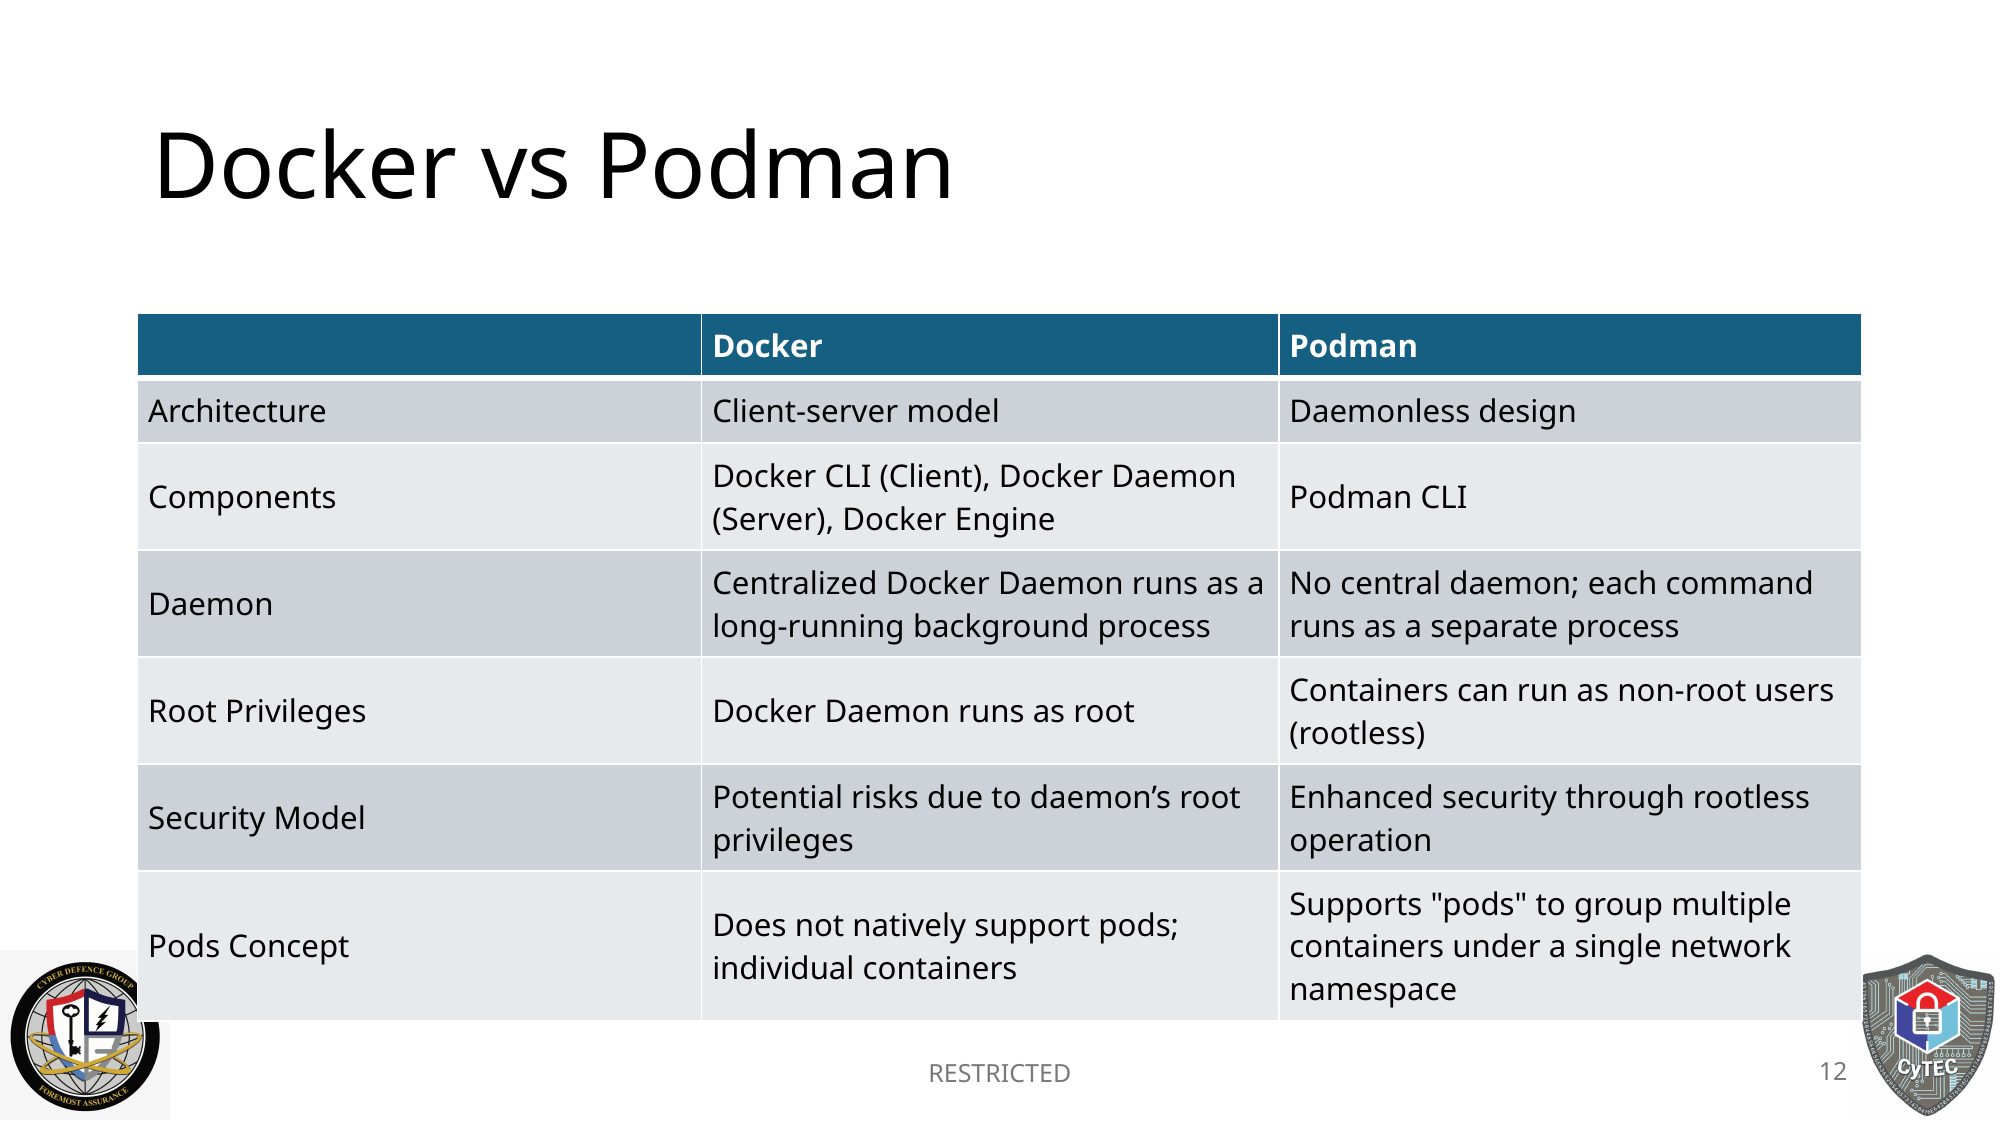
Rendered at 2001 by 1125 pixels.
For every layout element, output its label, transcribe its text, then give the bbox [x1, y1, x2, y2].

table_cell Daemonless design [1280, 381, 1861, 442]
table_cell Docker Daemon runs as root [702, 658, 1278, 763]
table_header Docker [702, 314, 1278, 375]
table_cell Centralized Docker Daemon runs as a long-running background process [702, 551, 1278, 656]
table_header [138, 314, 701, 375]
table_cell Potential risks due to daemon’s root privileges [702, 765, 1278, 870]
picture [1851, 951, 2000, 1120]
table_cell Podman CLI [1280, 444, 1861, 549]
table_cell No central daemon; each command runs as a separate process [1280, 551, 1861, 656]
table_cell Docker CLI (Client), Docker Daemon (Server), Docker Engine [702, 444, 1278, 549]
table_cell Architecture [138, 381, 701, 442]
table_cell Containers can run as non-root users (rootless) [1280, 658, 1861, 763]
title Docker vs Podman [137, 59, 1863, 278]
table_cell Security Model [138, 765, 701, 870]
table_cell Client-server model [702, 381, 1278, 442]
slide_number 12 [1412, 1042, 1863, 1103]
picture [0, 950, 170, 1120]
table_cell Daemon [138, 551, 701, 656]
table_header Podman [1280, 314, 1861, 375]
table_cell Pods Concept [138, 872, 701, 1020]
table_cell Root Privileges [138, 658, 701, 763]
table_cell Supports "pods" to group multiple containers under a single network namespace [1280, 872, 1861, 1020]
table_cell Components [138, 444, 701, 549]
table_cell Does not natively support pods; individual containers [702, 872, 1278, 1020]
footer RESTRICTED [662, 1042, 1338, 1103]
table_cell Enhanced security through rootless operation [1280, 765, 1861, 870]
